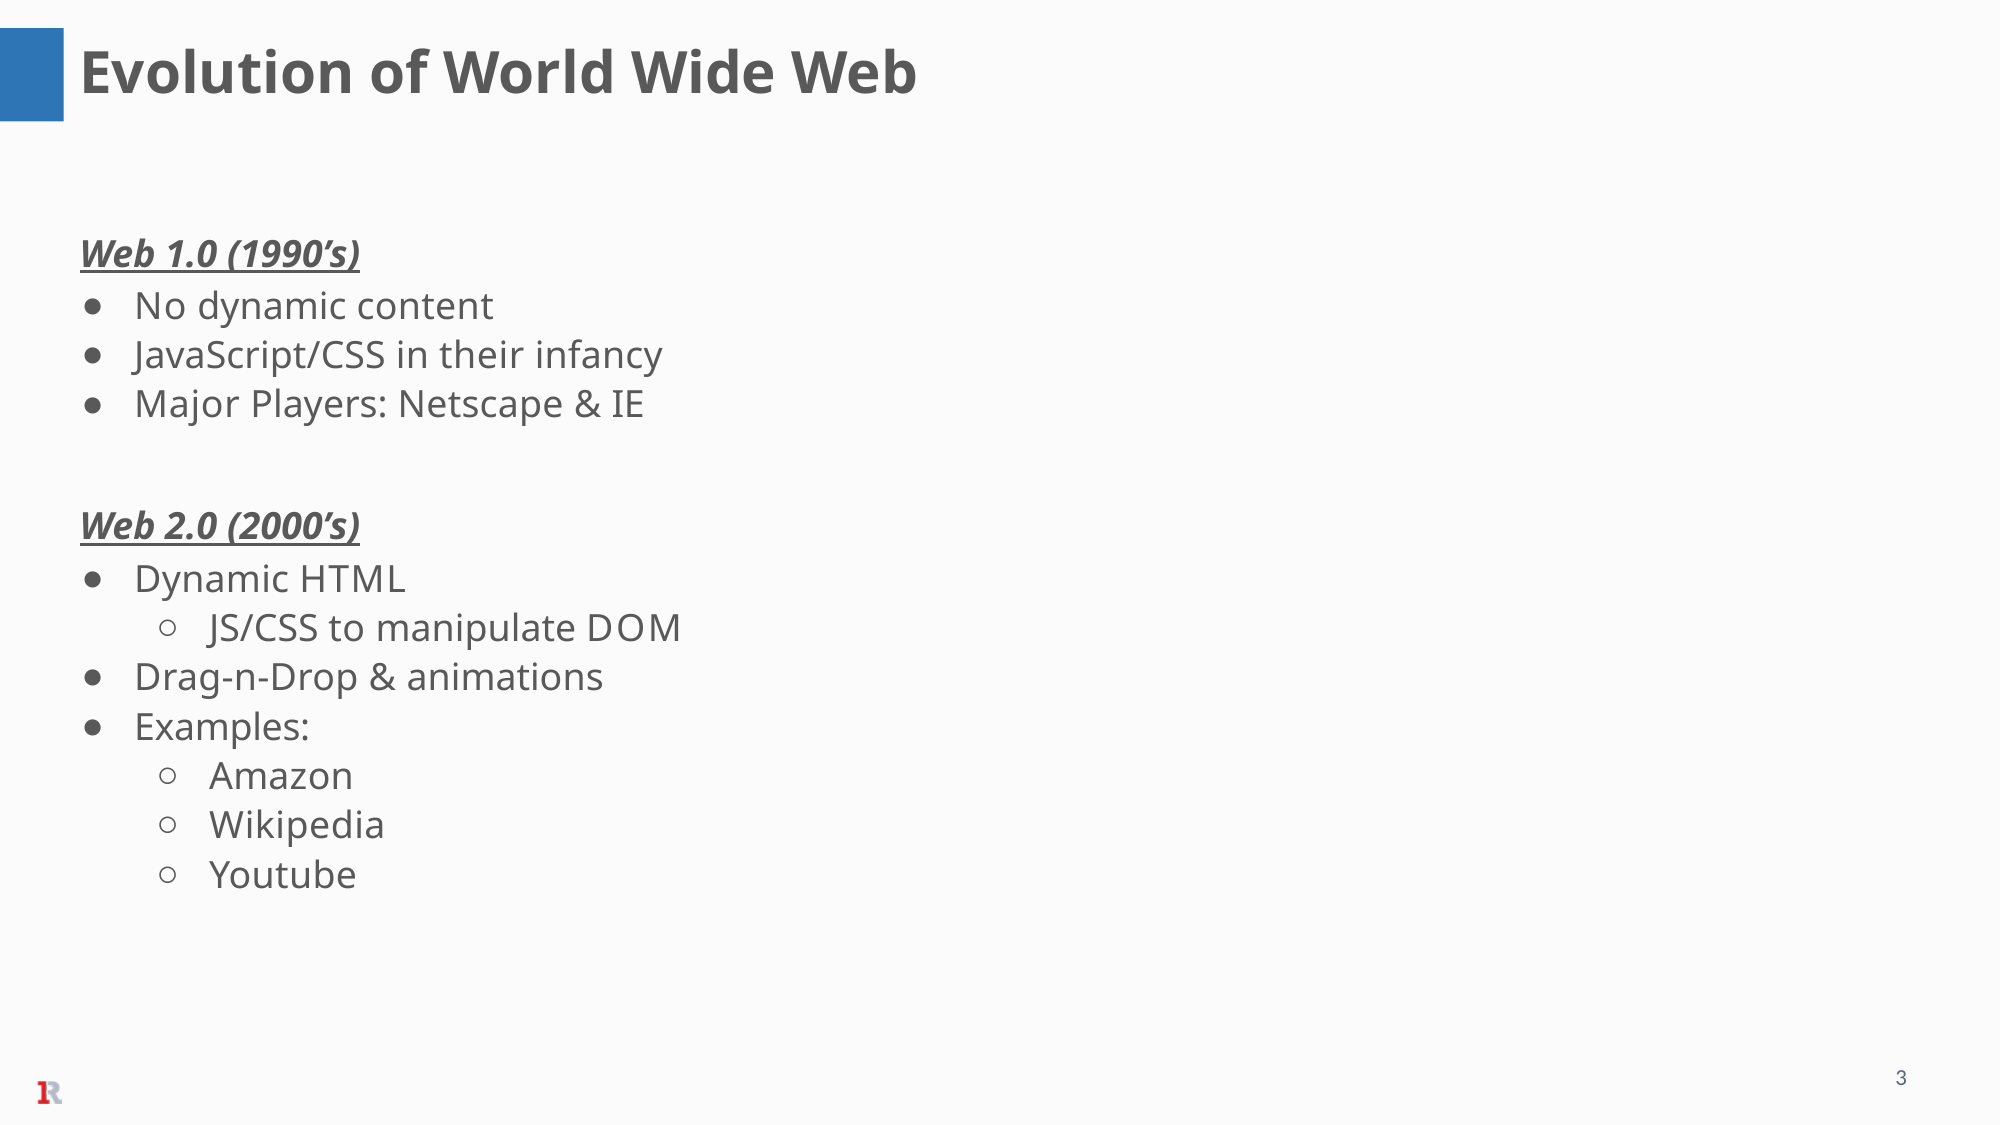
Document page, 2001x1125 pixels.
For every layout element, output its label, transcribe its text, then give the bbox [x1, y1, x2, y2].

list Evolution of World Wide Web [64, 35, 2000, 118]
list Web 1.0 (1990’s) No dynamic content JavaScript/CSS in their infancy Major Players: Netscape & IE Web 2.0 (2000’s) Dynamic HTML JS/CSS to manipulate DOM Drag-n-Drop & animations Examples: Amazon Wikipedia Youtube [64, 128, 1942, 1038]
picture [26, 1081, 62, 1104]
